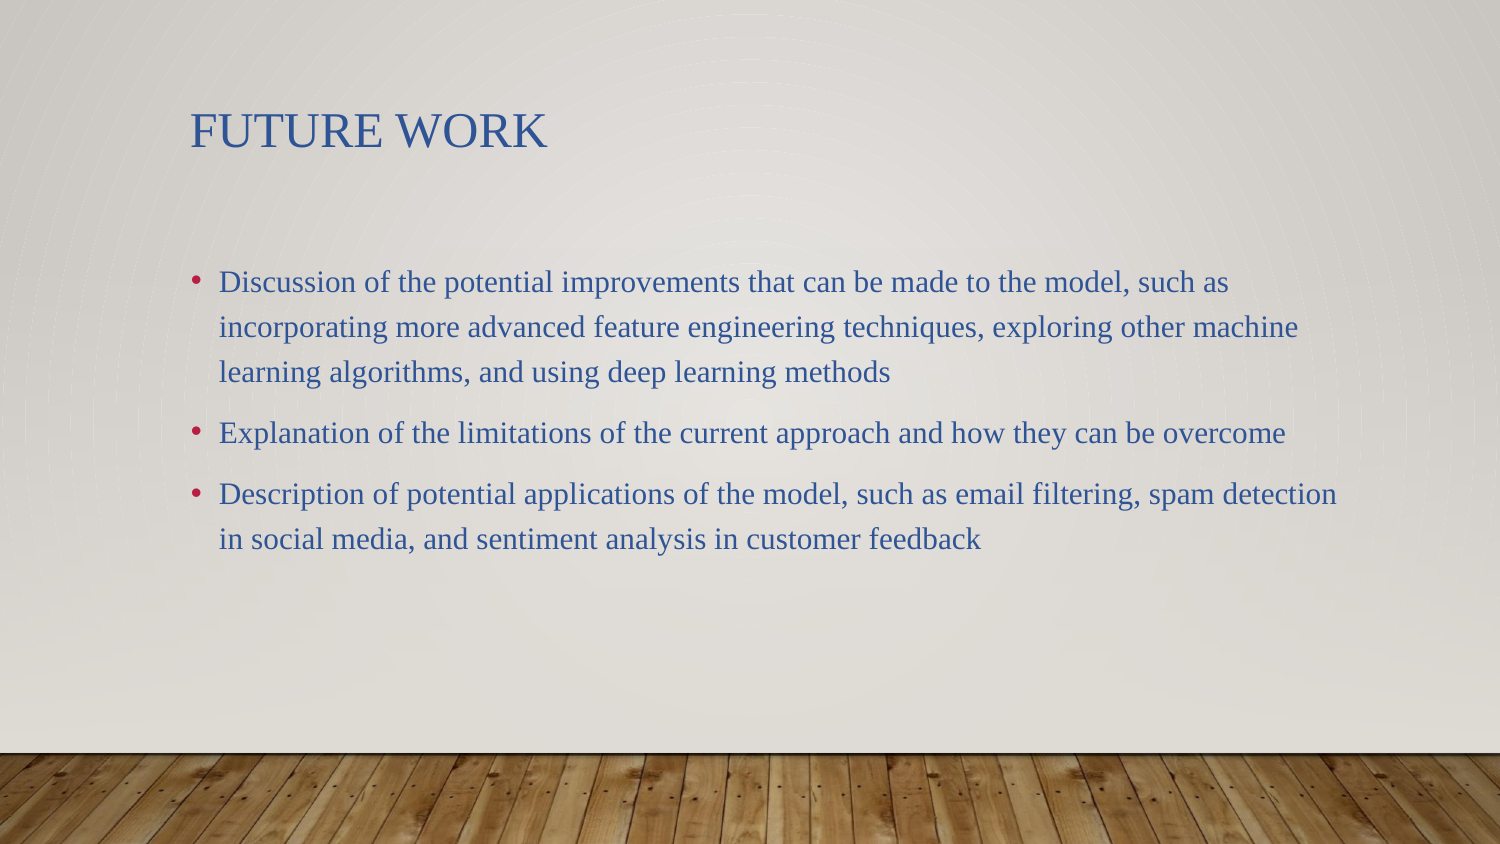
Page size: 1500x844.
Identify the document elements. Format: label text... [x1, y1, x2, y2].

list Discussion of the potential improvements that can be made to the model, such as incorporating more advanced feature engineering techniques, exploring other machine learning algorithms, and using deep learning methods Explanation of the limitations of the current approach and how they can be overcome Description of potential applications of the model, such as email filtering, spam detection in social media, and sentiment analysis in customer feedback [178, 247, 1361, 673]
picture [0, 753, 1500, 844]
title FUTURE WORK [178, 98, 1361, 229]
